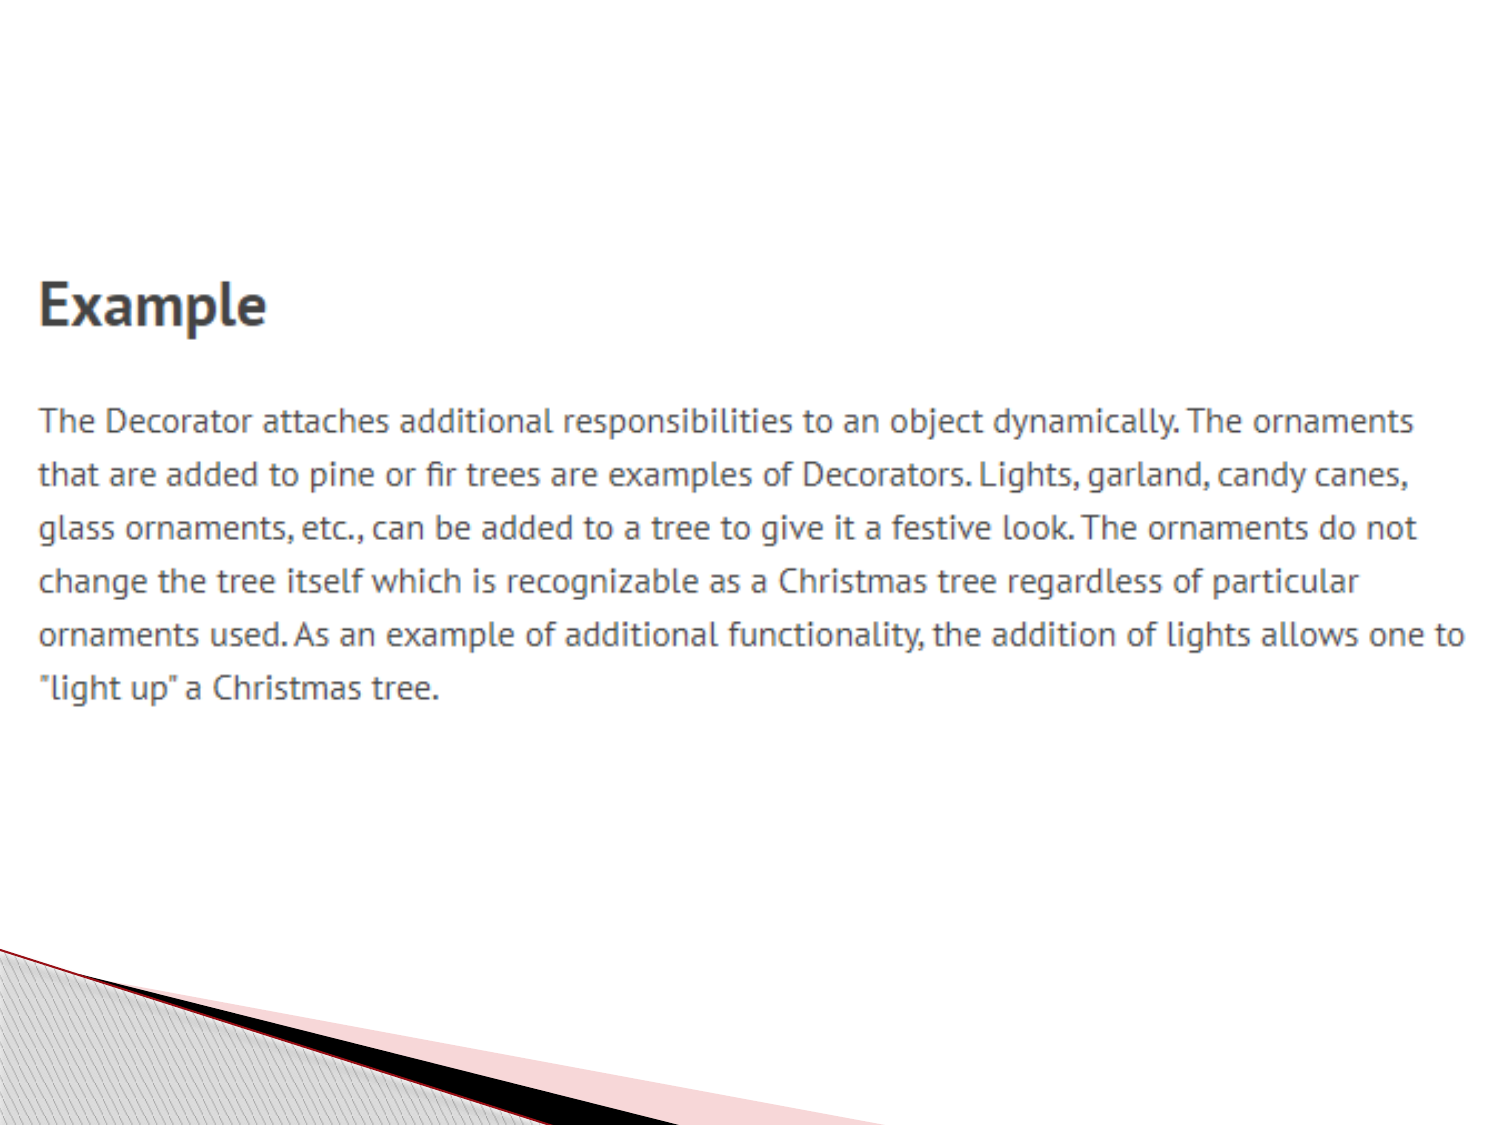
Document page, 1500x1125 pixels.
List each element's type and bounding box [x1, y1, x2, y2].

picture [12, 262, 1488, 730]
